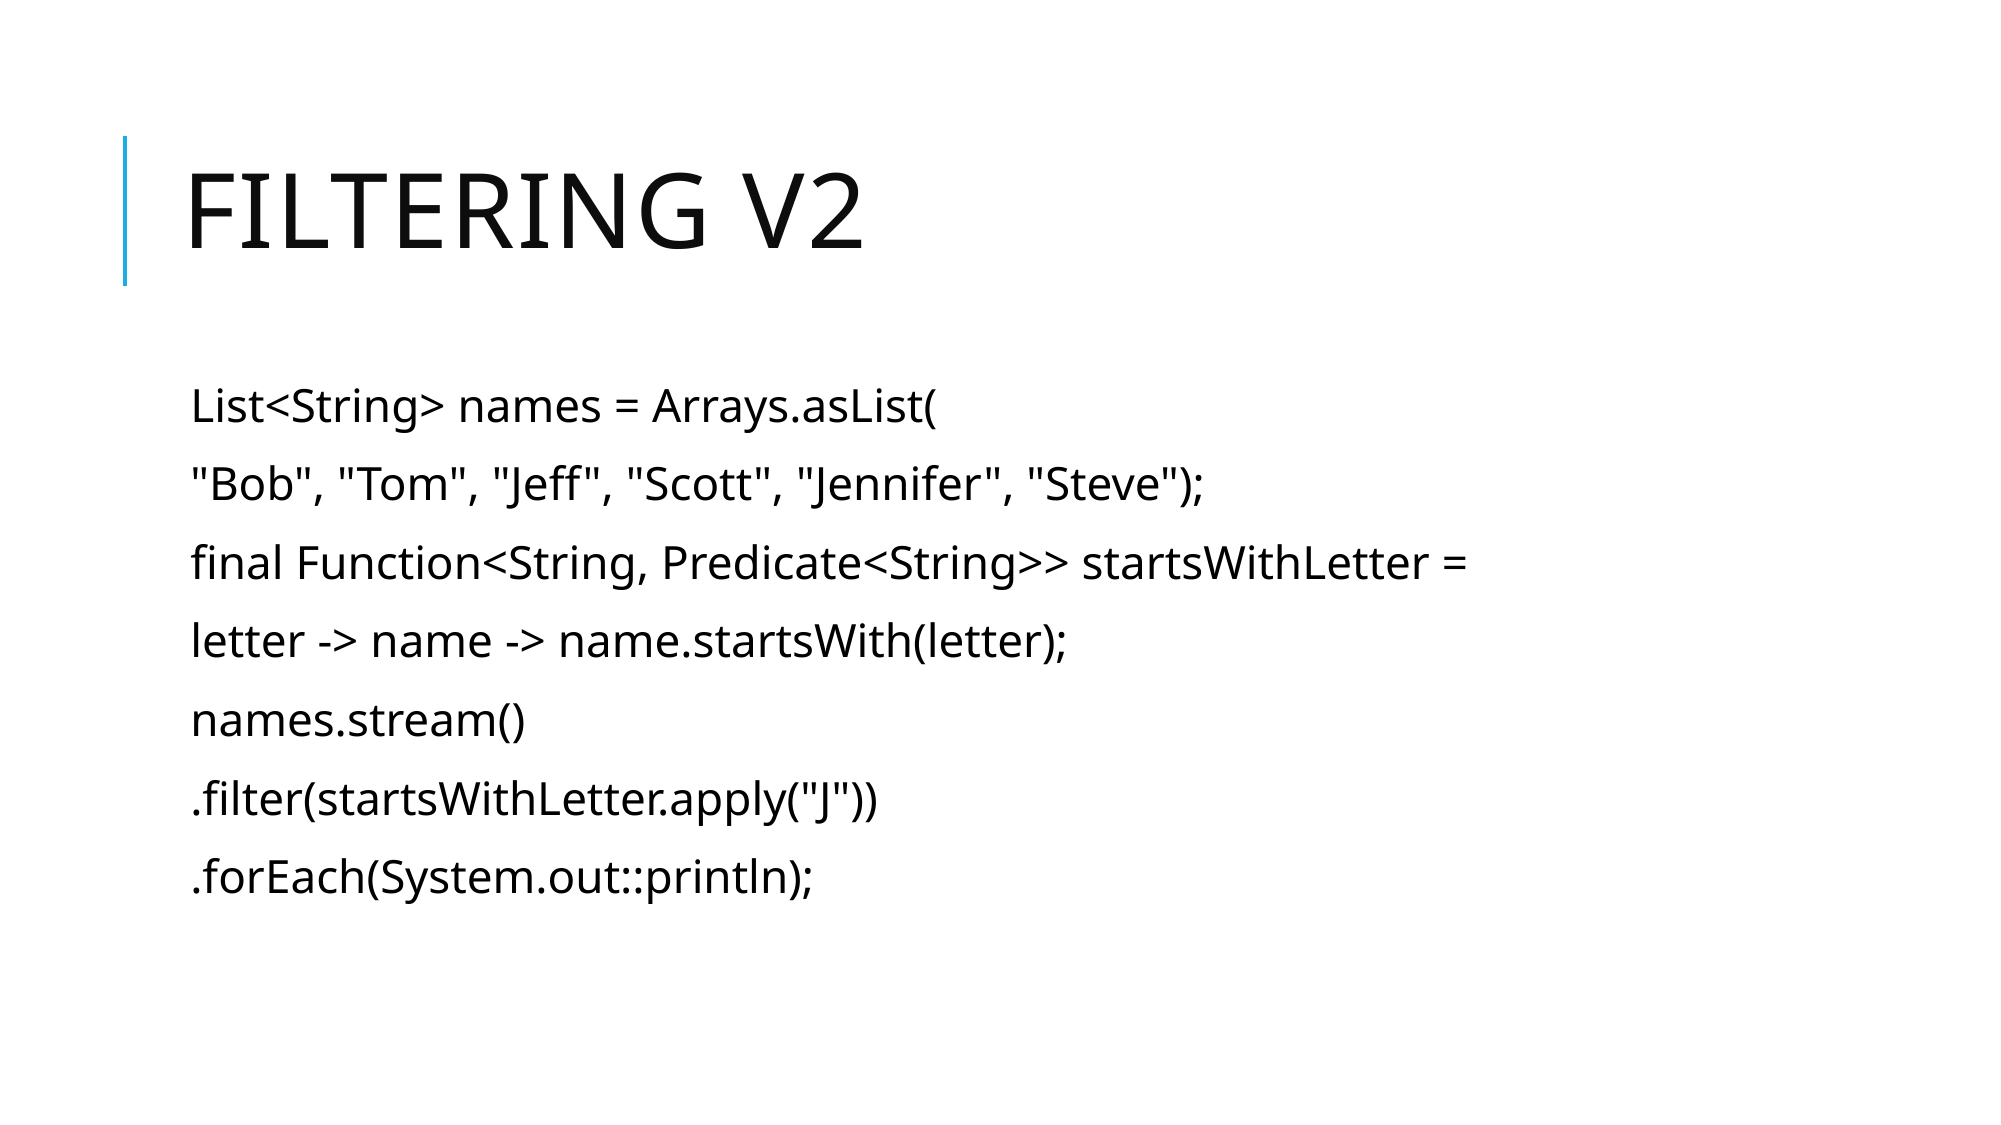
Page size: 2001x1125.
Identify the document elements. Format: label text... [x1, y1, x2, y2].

title filtering v2 [168, 96, 1763, 342]
list List<String> names = Arrays.asList( "Bob", "Tom", "Jeff", "Scott", "Jennifer", "Steve"); final Function<String, Predicate<String>> startsWithLetter = letter -> name -> name.startsWith(letter); names.stream() .filter(startsWithLetter.apply("J")) .forEach(System.out::println); [168, 375, 1763, 1035]
